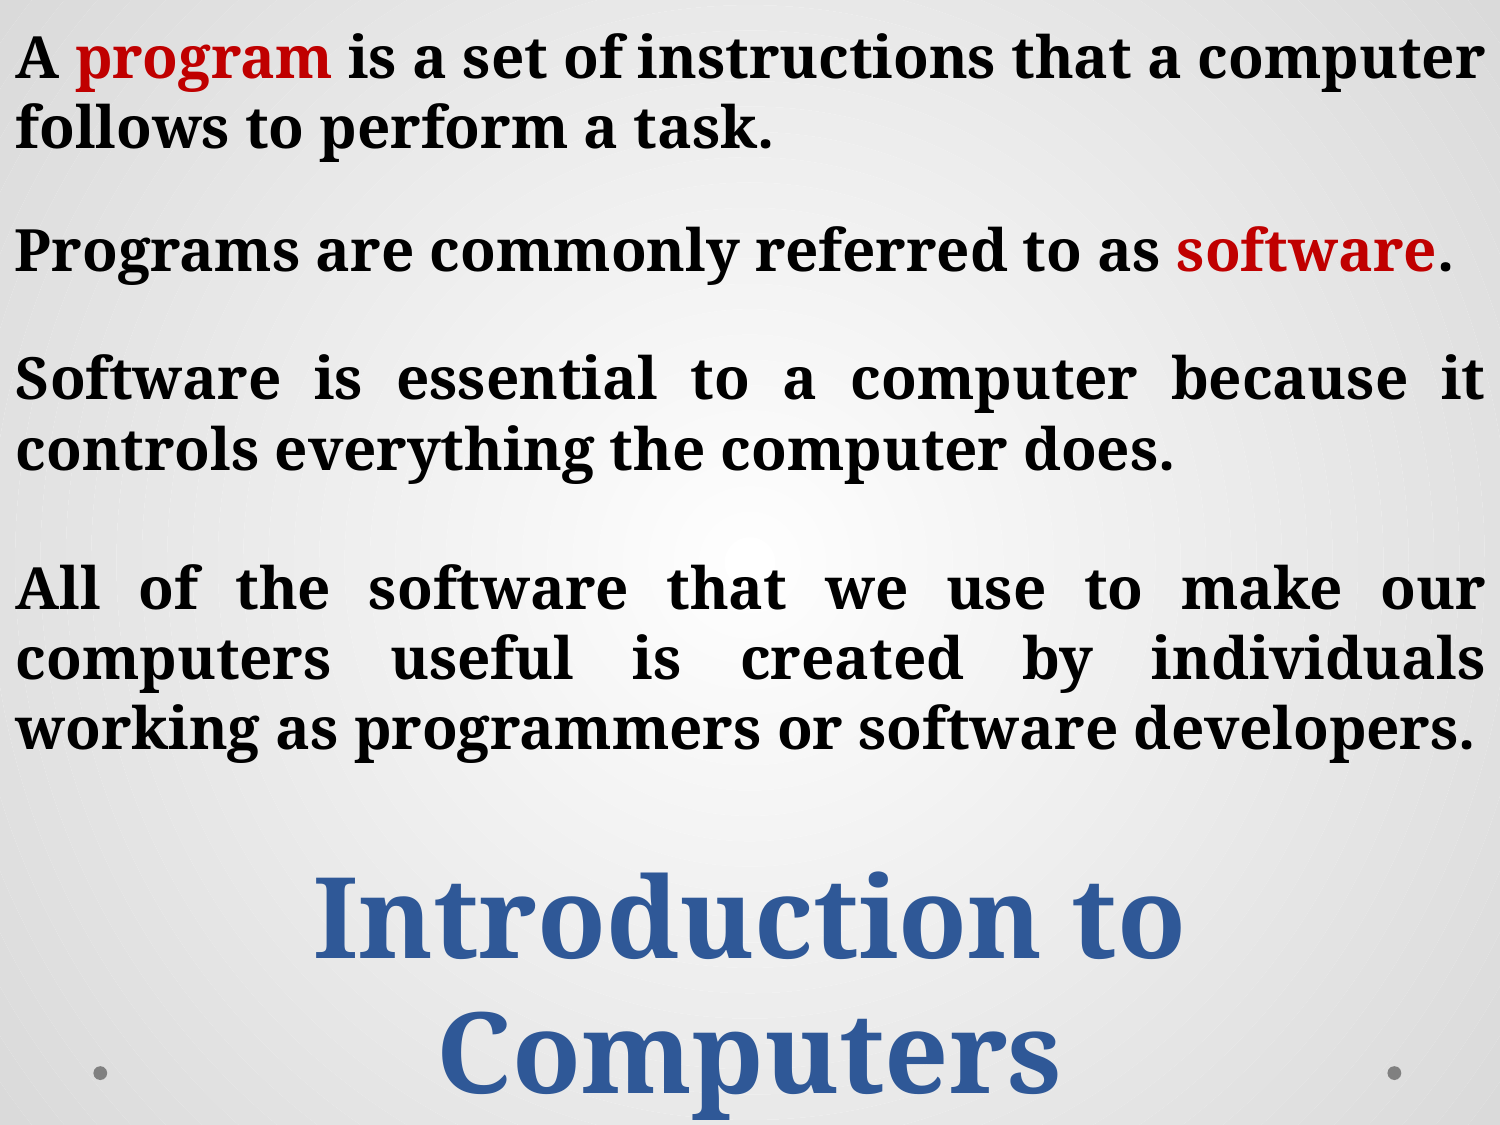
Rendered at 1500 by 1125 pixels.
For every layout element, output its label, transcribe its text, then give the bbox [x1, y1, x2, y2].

text_box Software is essential to a computer because it controls everything the computer does. All of the software that we use to make our computers useful is created by individuals working as programmers or software developers. [1, 334, 1500, 769]
text_box A program is a set of instructions that a computer follows to perform a task. [1, 12, 1500, 168]
text_box Introduction to Computers [12, 960, 1488, 1124]
text_box Programs are commonly referred to as software. [0, 206, 1500, 291]
